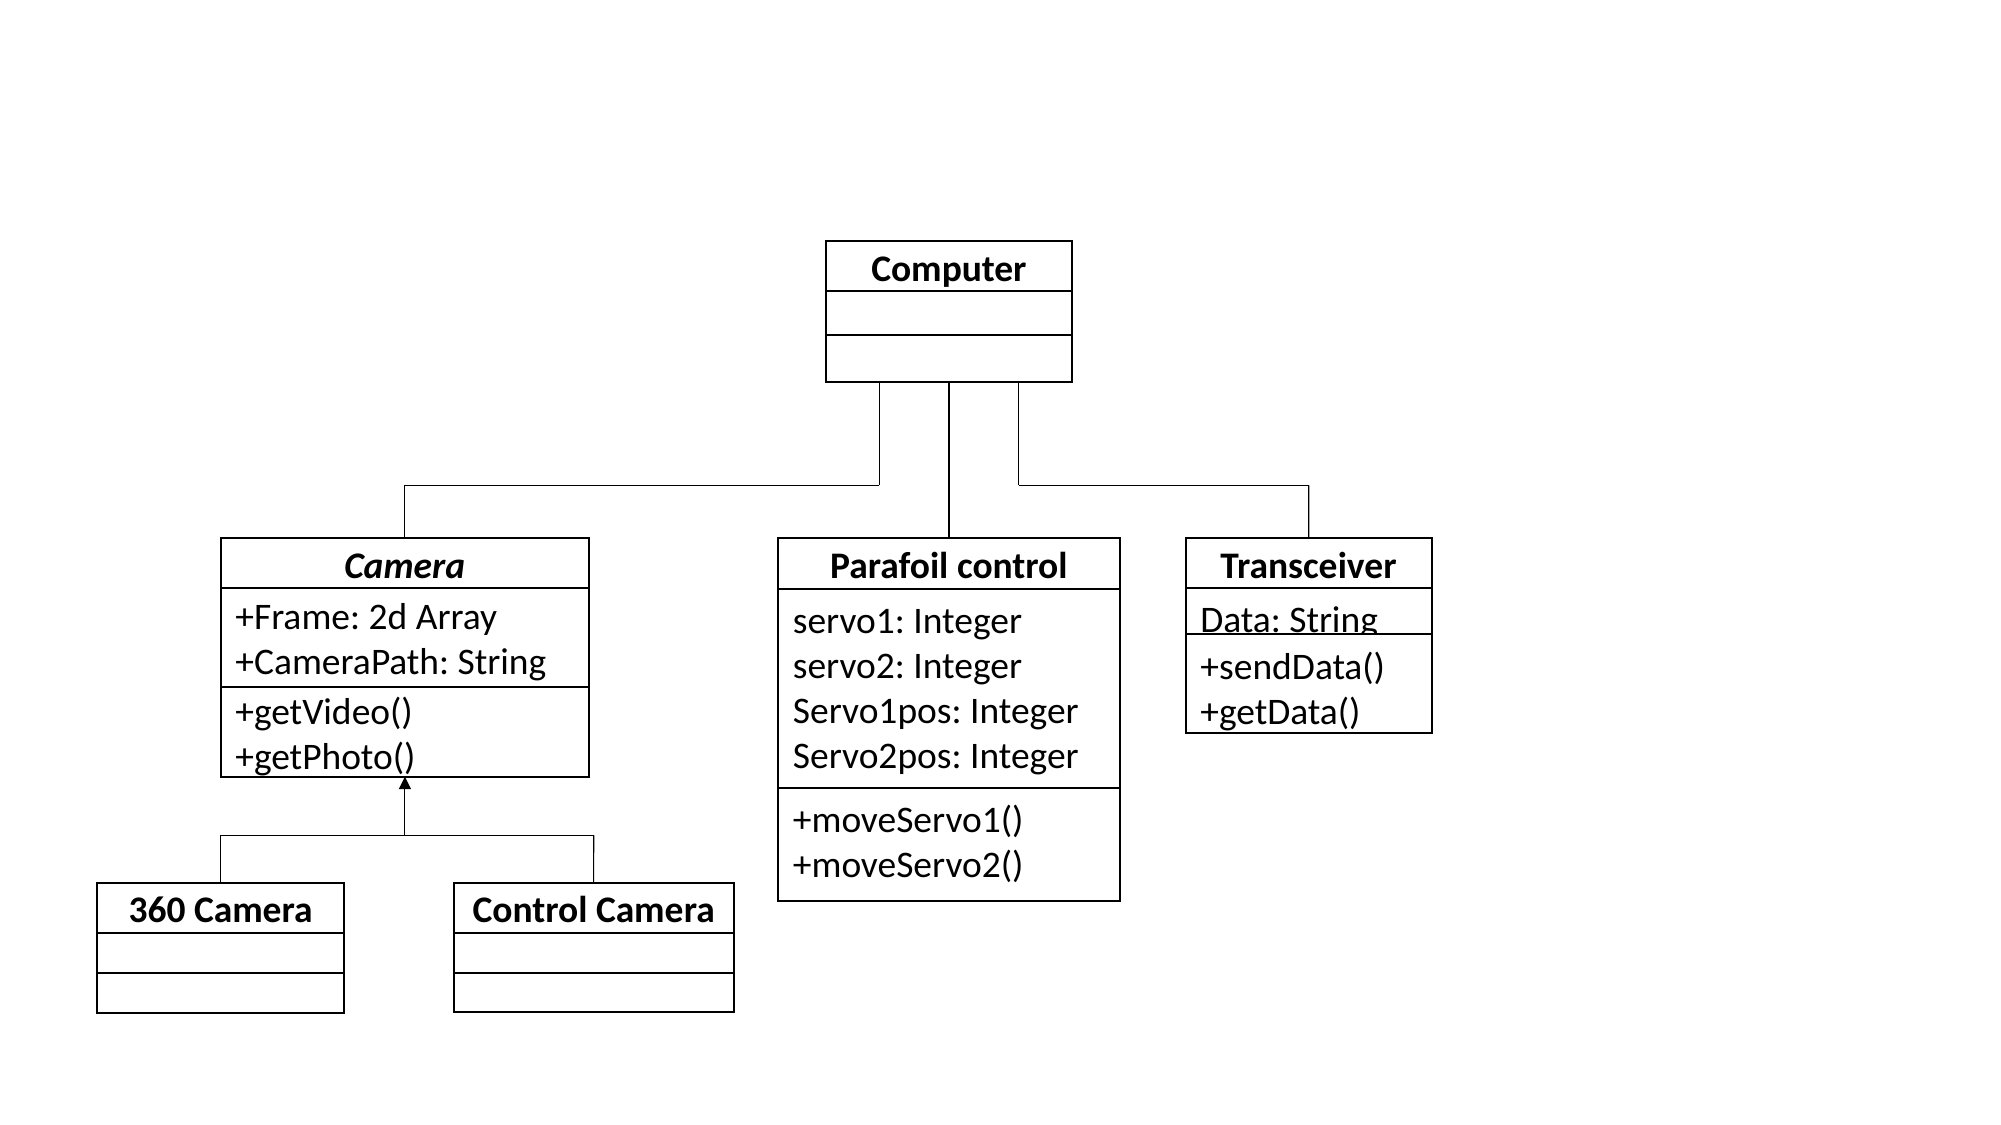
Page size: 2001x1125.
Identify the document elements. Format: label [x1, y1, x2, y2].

text_box [1185, 537, 1432, 733]
text_box [97, 537, 734, 1013]
text_box [825, 241, 1073, 383]
text_box [778, 537, 1120, 902]
